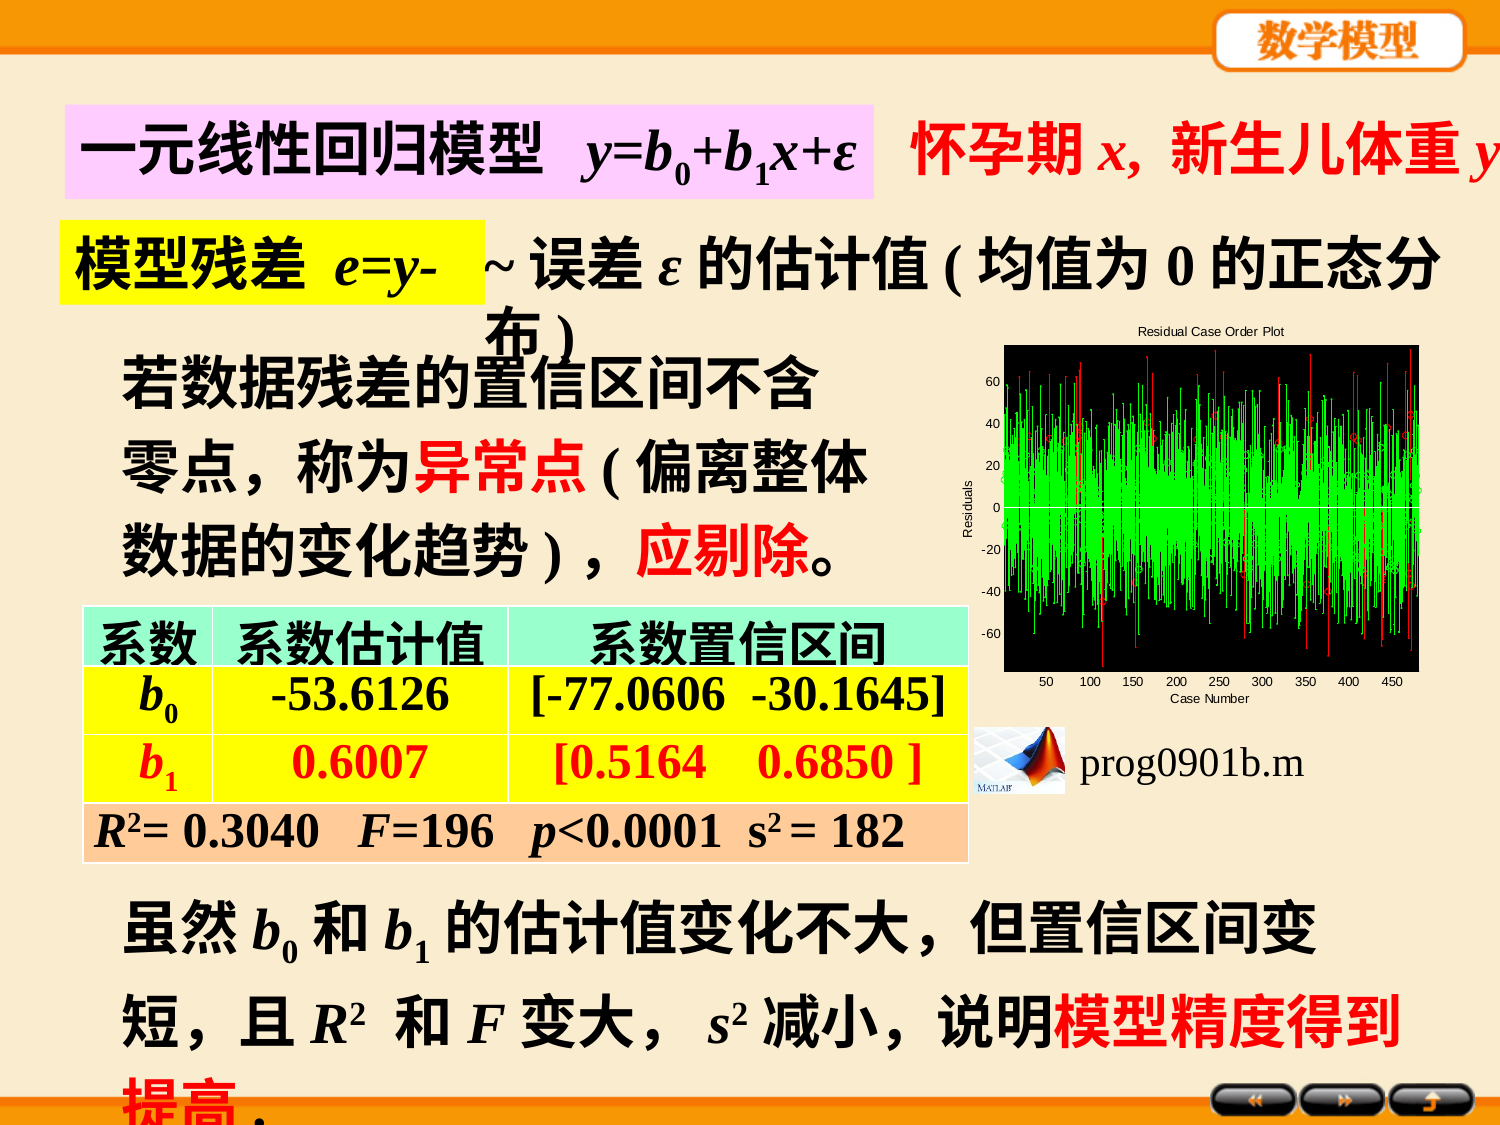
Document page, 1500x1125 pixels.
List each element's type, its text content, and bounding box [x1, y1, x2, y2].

text_box ~误差ε的估计值(均值为0的正态分布) [469, 219, 1459, 375]
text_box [974, 727, 1321, 794]
picture [0, 0, 1500, 1125]
text_box 虽然b0和b1的估计值变化不大，但置信区间变短，且R2 和F变大，s2减小，说明模型精度得到提高. [107, 867, 1424, 1125]
table_cell R2= 0.3040 F=196 p<0.0001 s2 = 182 [84, 804, 968, 862]
text_box 怀孕期x, 新生儿体重y [894, 104, 1500, 190]
table_cell -53.6126 [213, 667, 507, 734]
text_box 一元线性回归模型 y=b0+b1x+ε [64, 104, 874, 200]
table_header 系数估计值 [213, 607, 507, 665]
table_cell 0.6007 [213, 735, 507, 802]
table_cell b1 [84, 735, 212, 802]
text_box 若数据残差的置信区间不含零点，称为异常点(偏离整体数据的变化趋势)，应剔除。 [107, 324, 892, 592]
table_header 系数 [84, 607, 212, 665]
table_header 系数置信区间 [509, 607, 930, 665]
table_cell b0 [84, 667, 212, 734]
table_cell [-77.0606 -30.1645] [509, 667, 968, 734]
table_cell [0.5164 0.6850 ] [509, 735, 968, 802]
